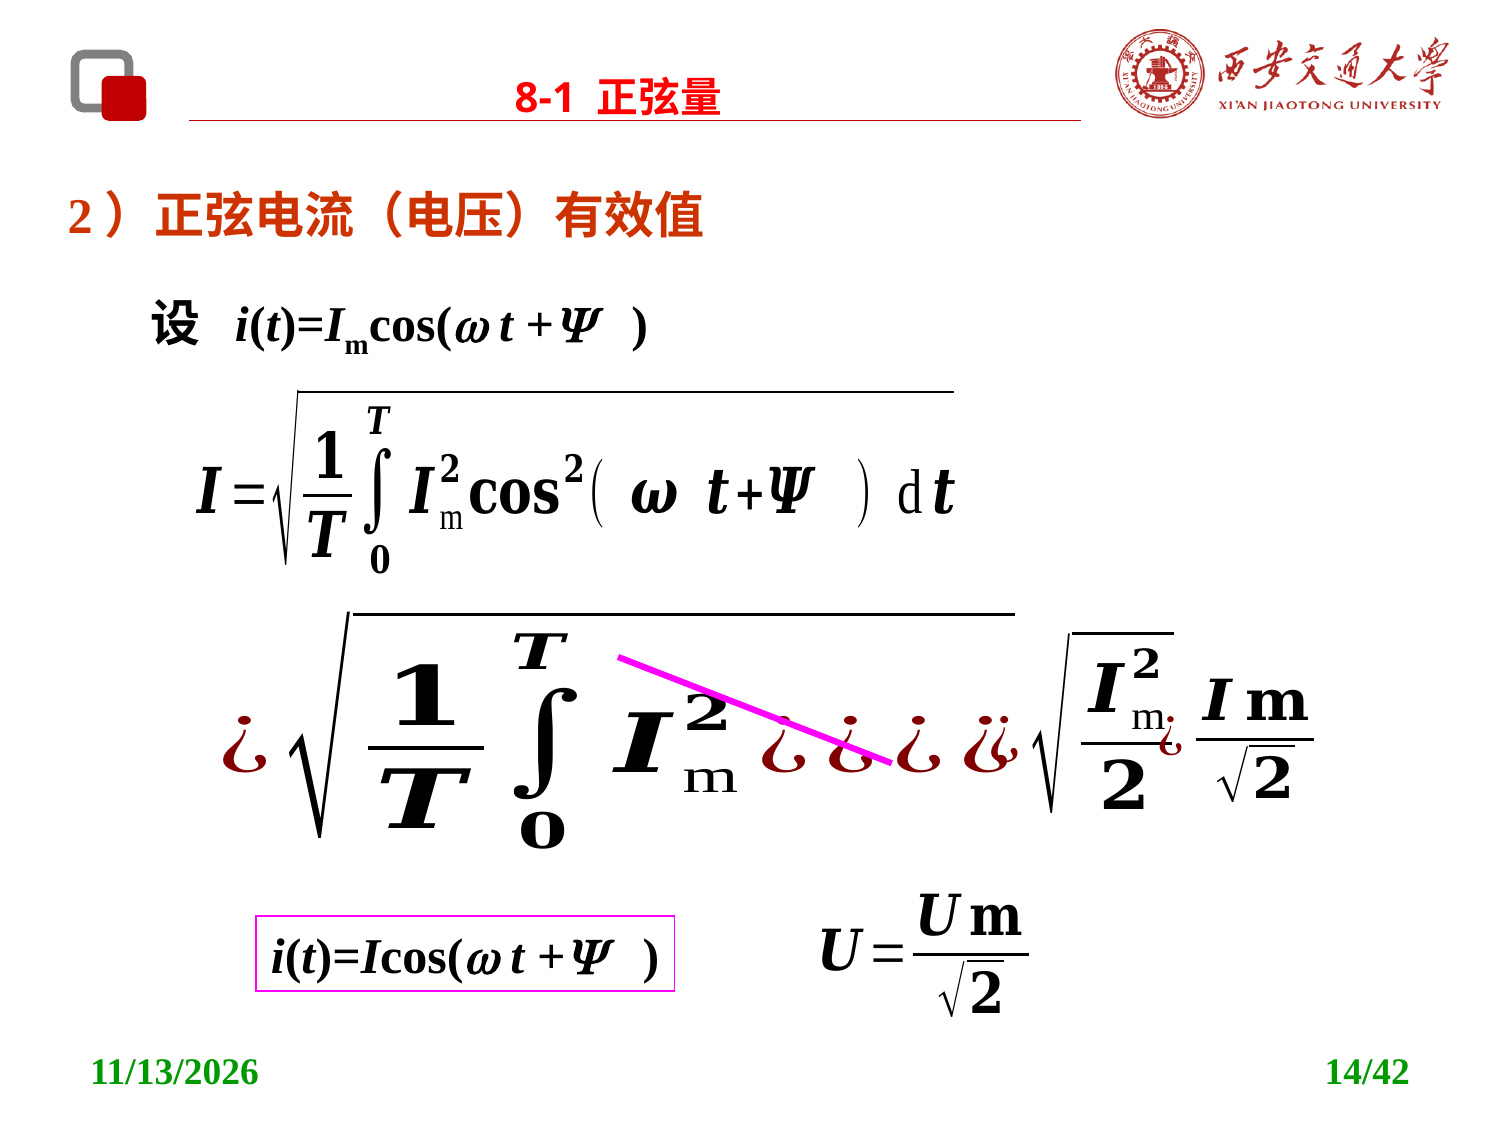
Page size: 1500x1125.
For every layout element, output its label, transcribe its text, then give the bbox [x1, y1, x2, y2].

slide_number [75, 1039, 425, 1118]
text_box 设 i(t)=Imcos( t + ) [135, 284, 663, 368]
text_box 2）正弦电流（电压）有效值 [53, 161, 740, 252]
text_box 8-1 正弦量 [499, 63, 737, 128]
slide_number 14/42 [1074, 1039, 1425, 1118]
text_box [617, 656, 892, 764]
picture [1115, 29, 1459, 123]
